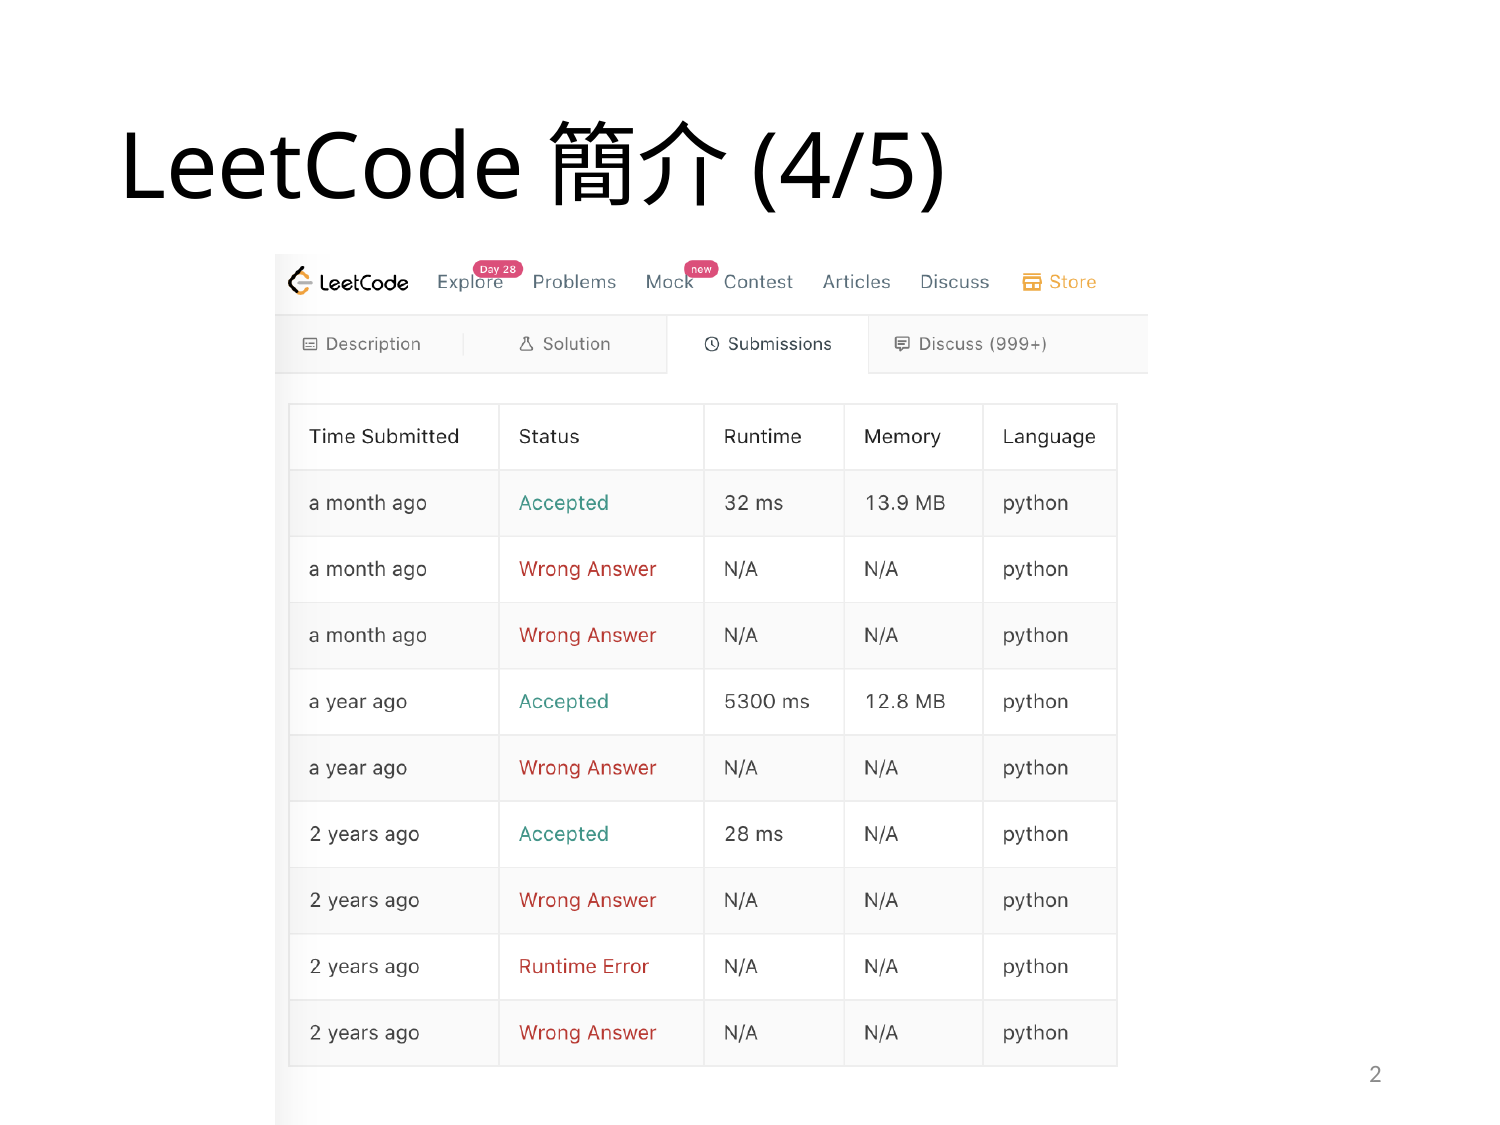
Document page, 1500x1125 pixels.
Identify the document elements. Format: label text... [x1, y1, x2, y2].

slide_number 2 [1148, 1042, 1397, 1103]
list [274, 254, 1148, 1125]
title LeetCode簡介(4/5) [103, 59, 1397, 278]
